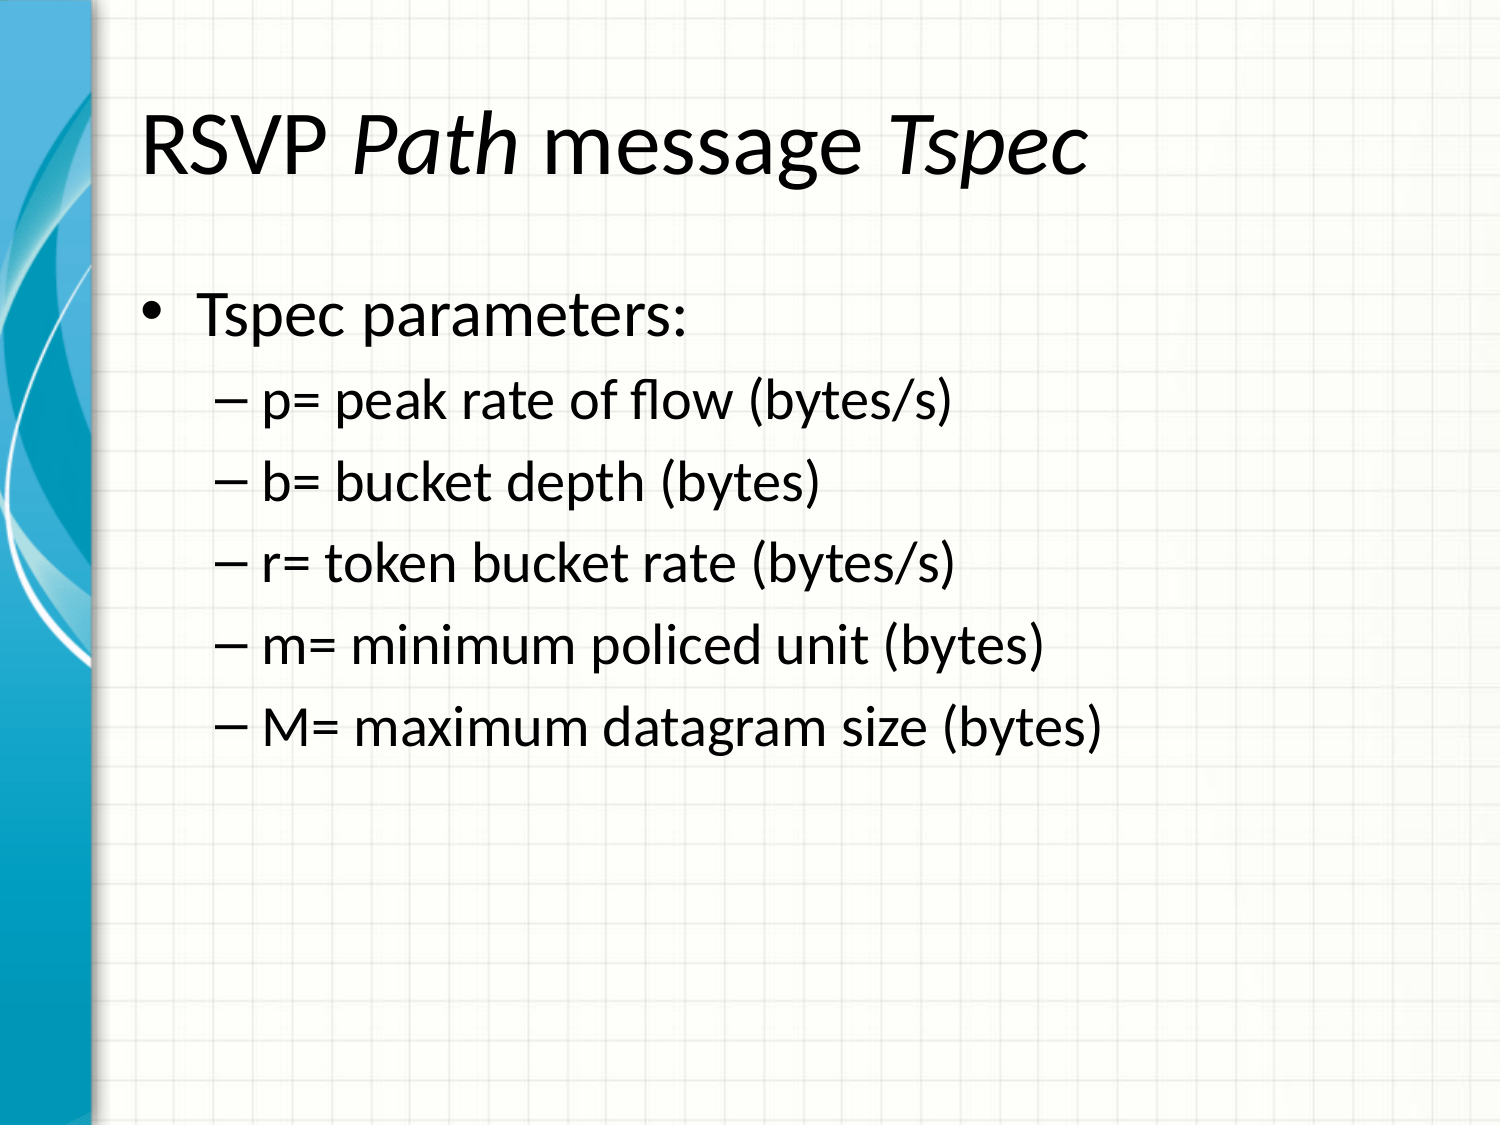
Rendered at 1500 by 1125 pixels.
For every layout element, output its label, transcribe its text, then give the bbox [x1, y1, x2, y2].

list Tspec parameters: p= peak rate of flow (bytes/s) b= bucket depth (bytes) r= token bucket rate (bytes/s) m= minimum policed unit (bytes) M= maximum datagram size (bytes) [125, 261, 1450, 967]
picture [0, 0, 1500, 1125]
title RSVP Path message Tspec [125, 44, 1450, 232]
